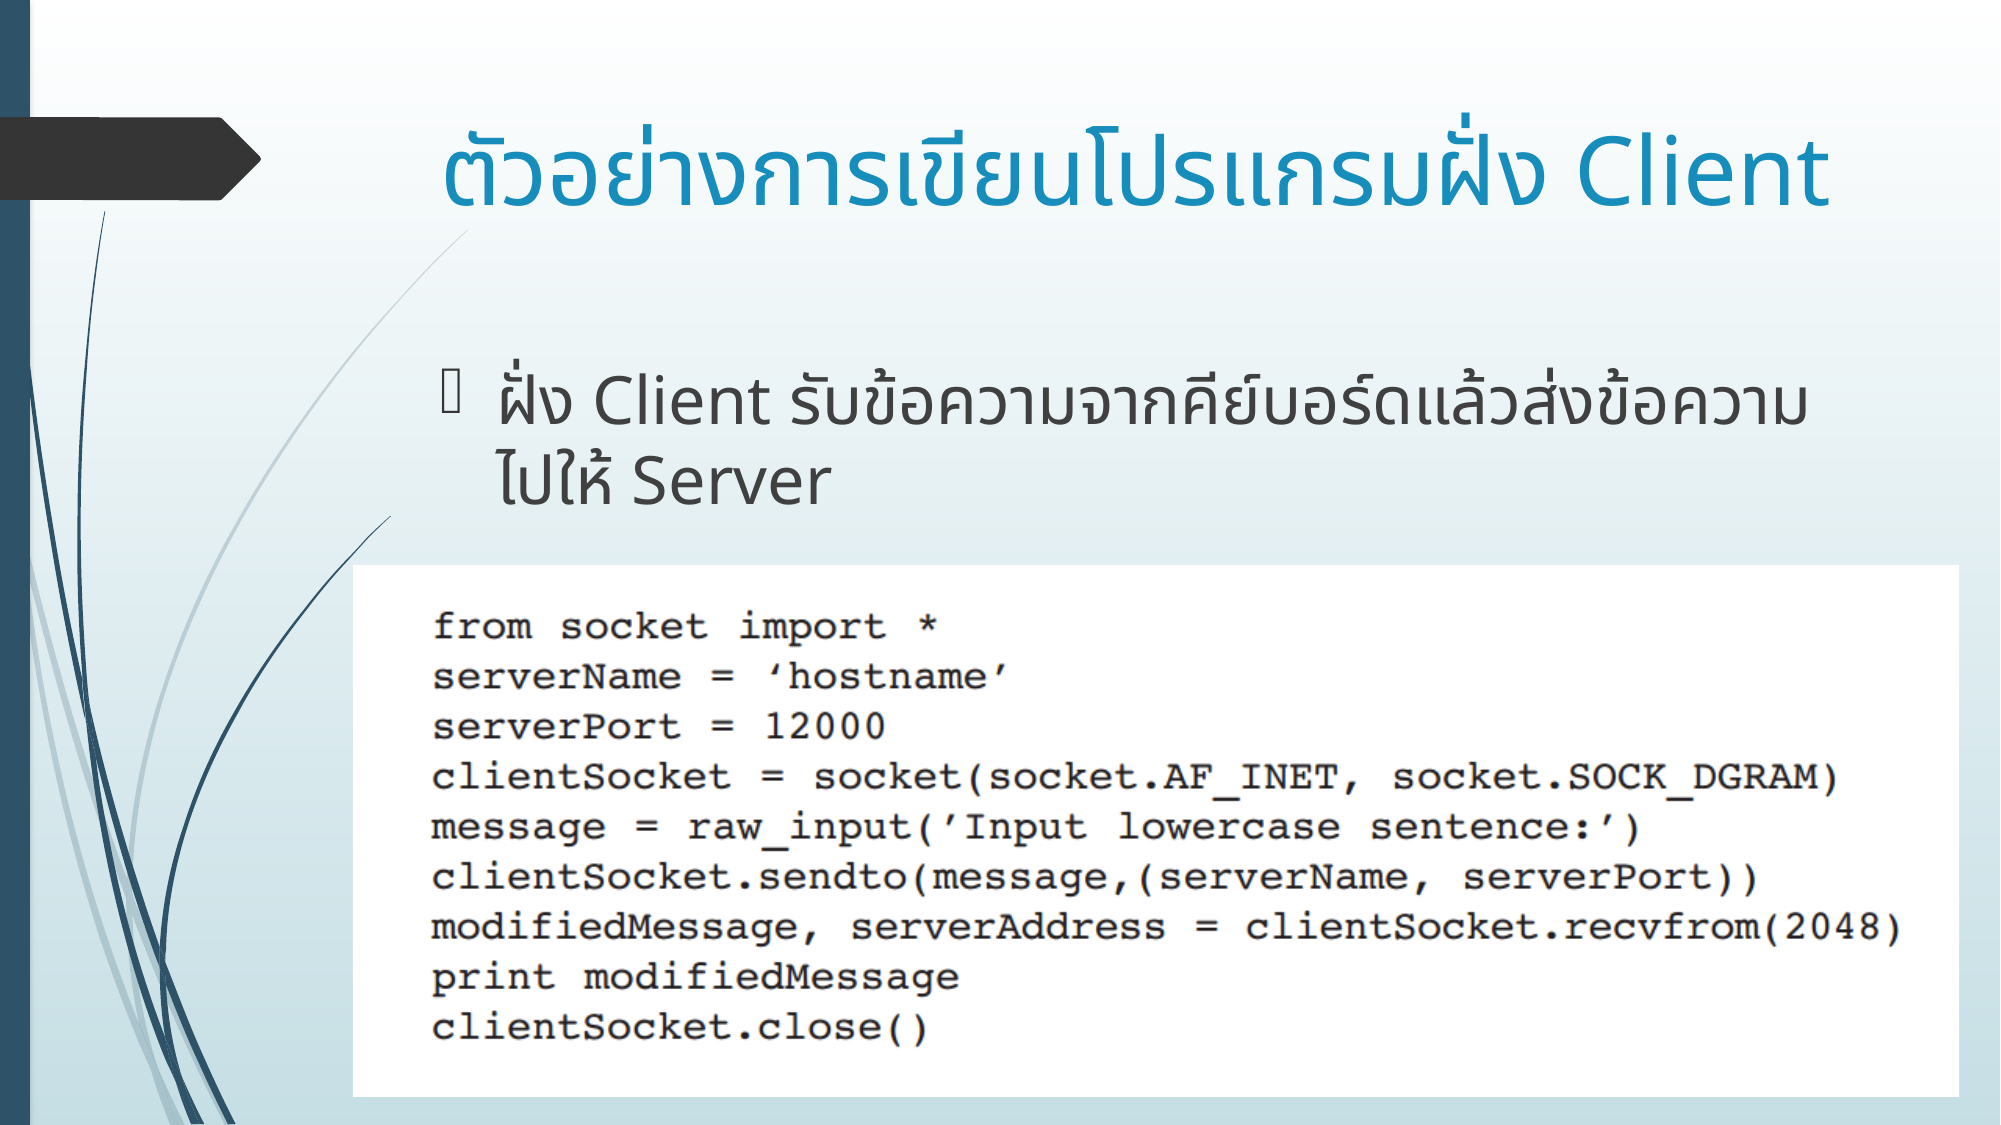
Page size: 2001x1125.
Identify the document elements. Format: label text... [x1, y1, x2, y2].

title ตัวอย่างการเขียนโปรแกรมฝั่ง Client [425, 102, 1888, 313]
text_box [352, 564, 1960, 1097]
list ฝั่ง Client รับข้อความจากคีย์บอร์ดแล้วส่งข้อความไปให้ Server [424, 350, 1888, 563]
